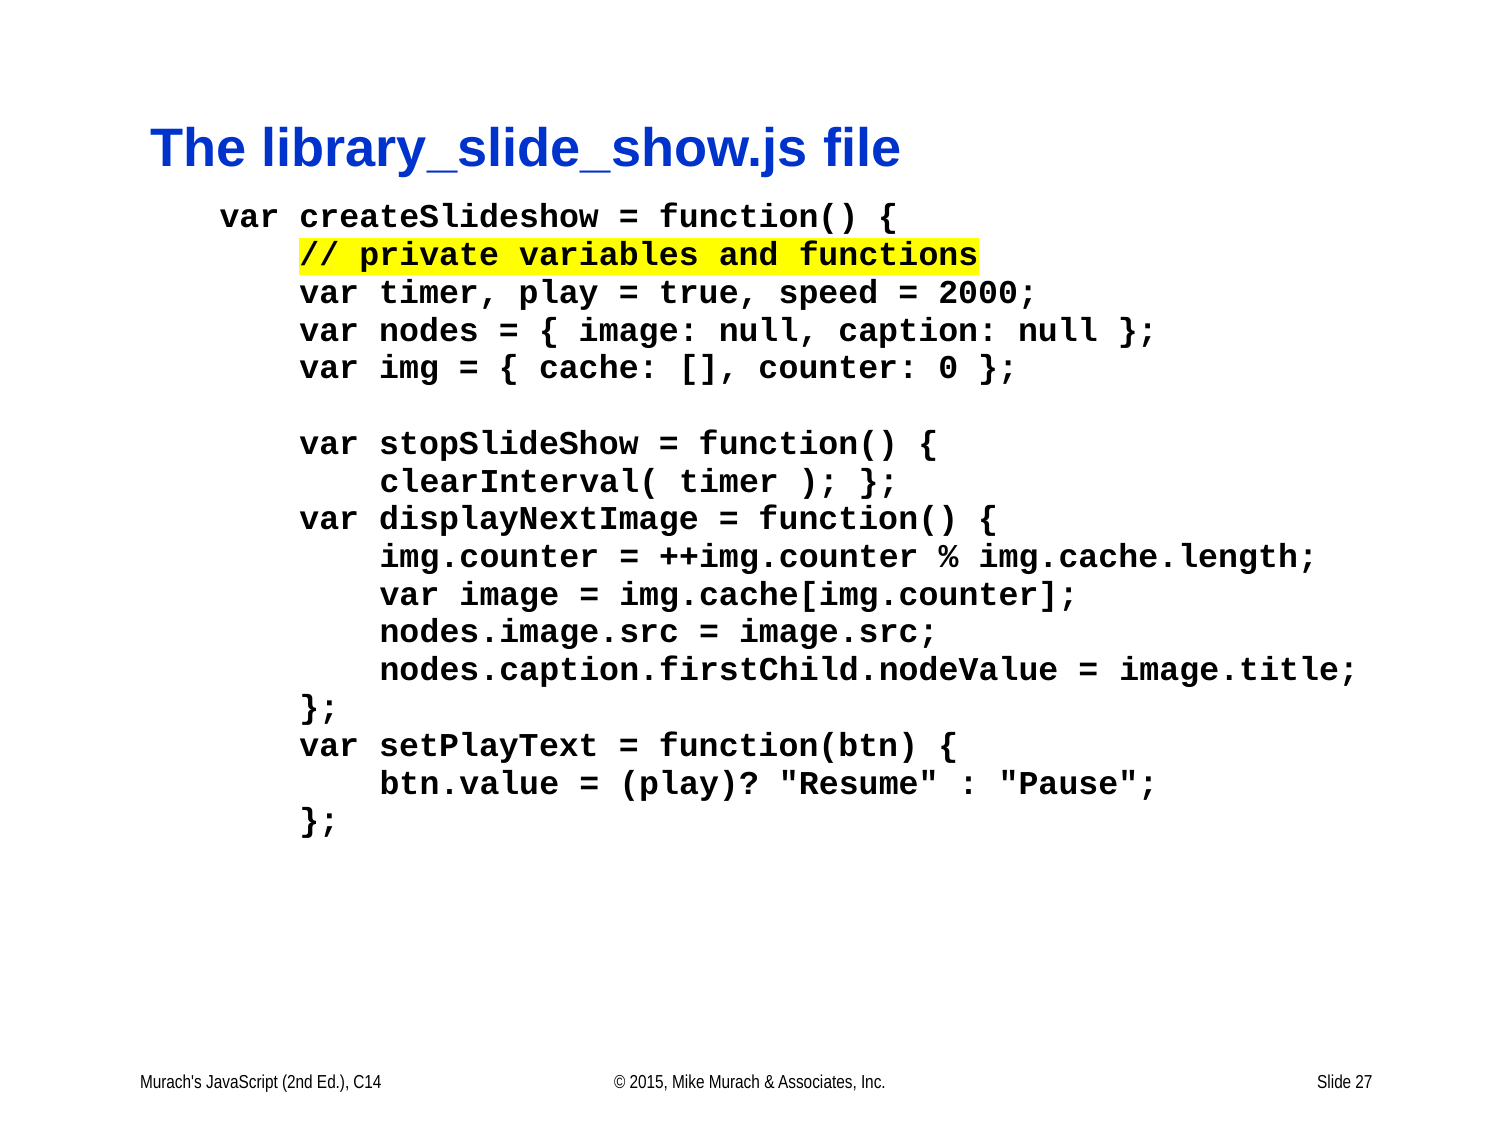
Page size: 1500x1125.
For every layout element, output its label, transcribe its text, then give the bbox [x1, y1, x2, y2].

footer © 2015, Mike Murach & Associates, Inc. [474, 1025, 1025, 1100]
slide_number Murach's JavaScript (2nd Ed.), C14 [125, 1025, 450, 1100]
title The library_slide_show.js file [150, 112, 1350, 179]
slide_number Slide 27 [1074, 1025, 1388, 1100]
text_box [162, 199, 1361, 844]
